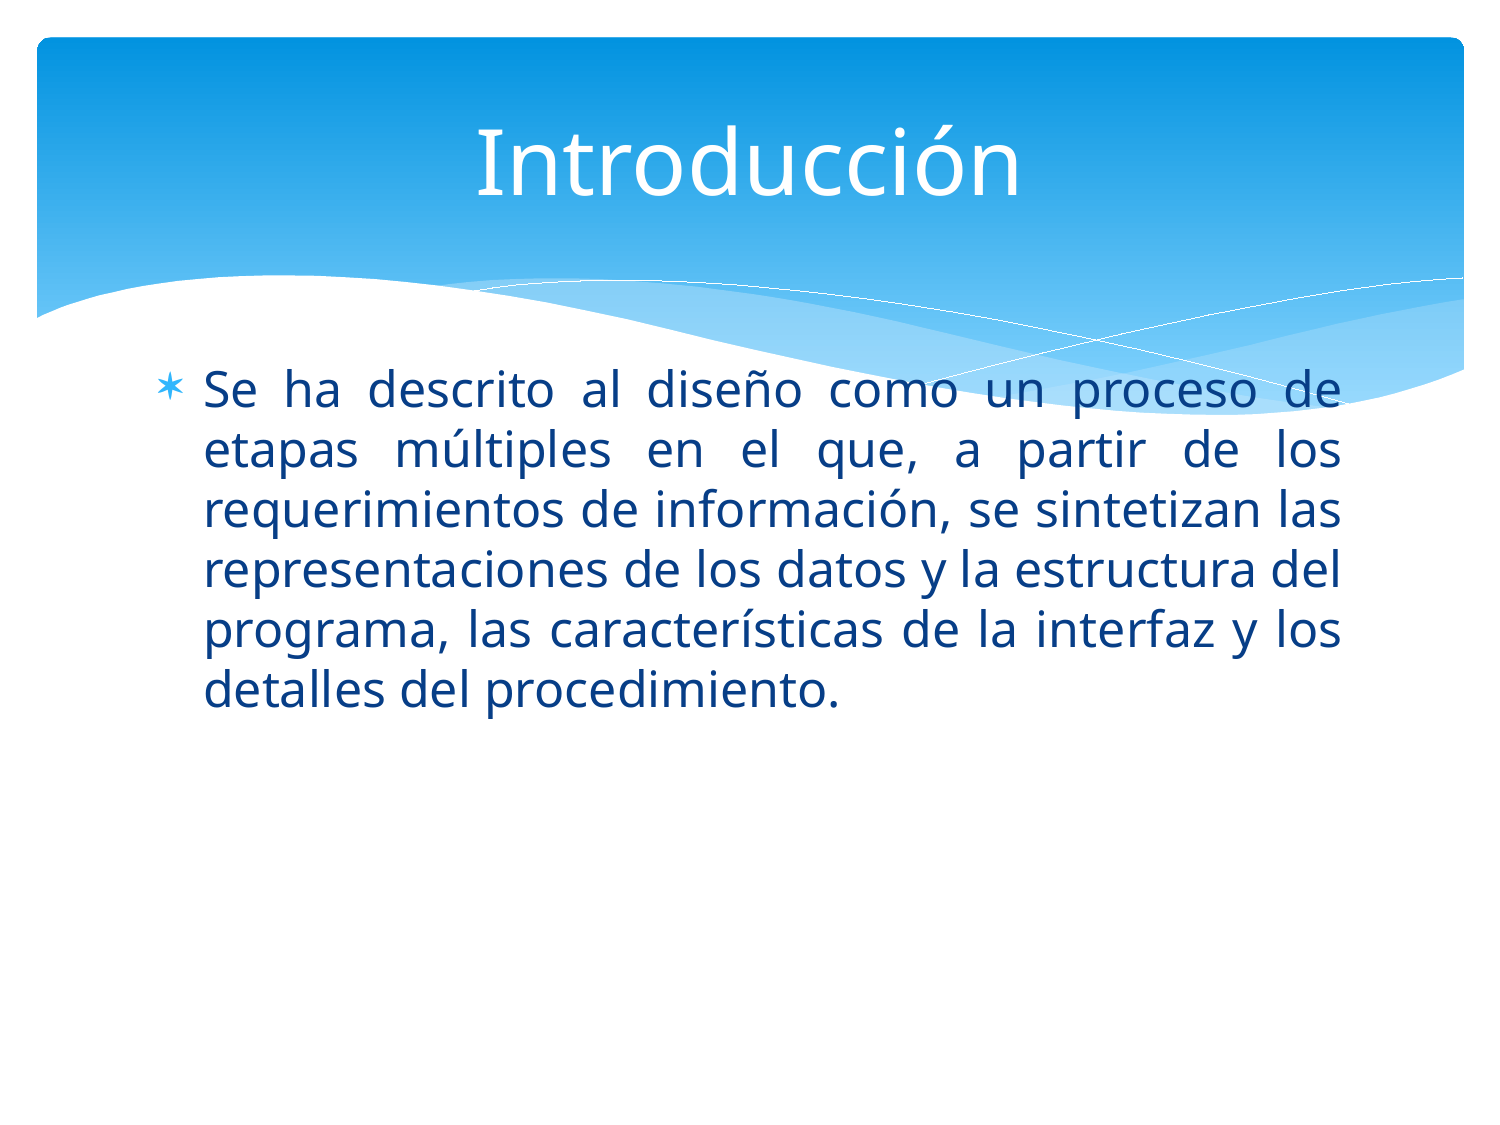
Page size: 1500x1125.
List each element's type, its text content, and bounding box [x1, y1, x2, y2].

list Se ha descrito al diseño como un proceso de etapas múltiples en el que, a partir de los requerimientos de información, se sintetizan las representaciones de los datos y la estructura del programa, las características de la interfaz y los detalles del procedimiento. [143, 349, 1359, 1005]
title Introducción [75, 55, 1425, 261]
